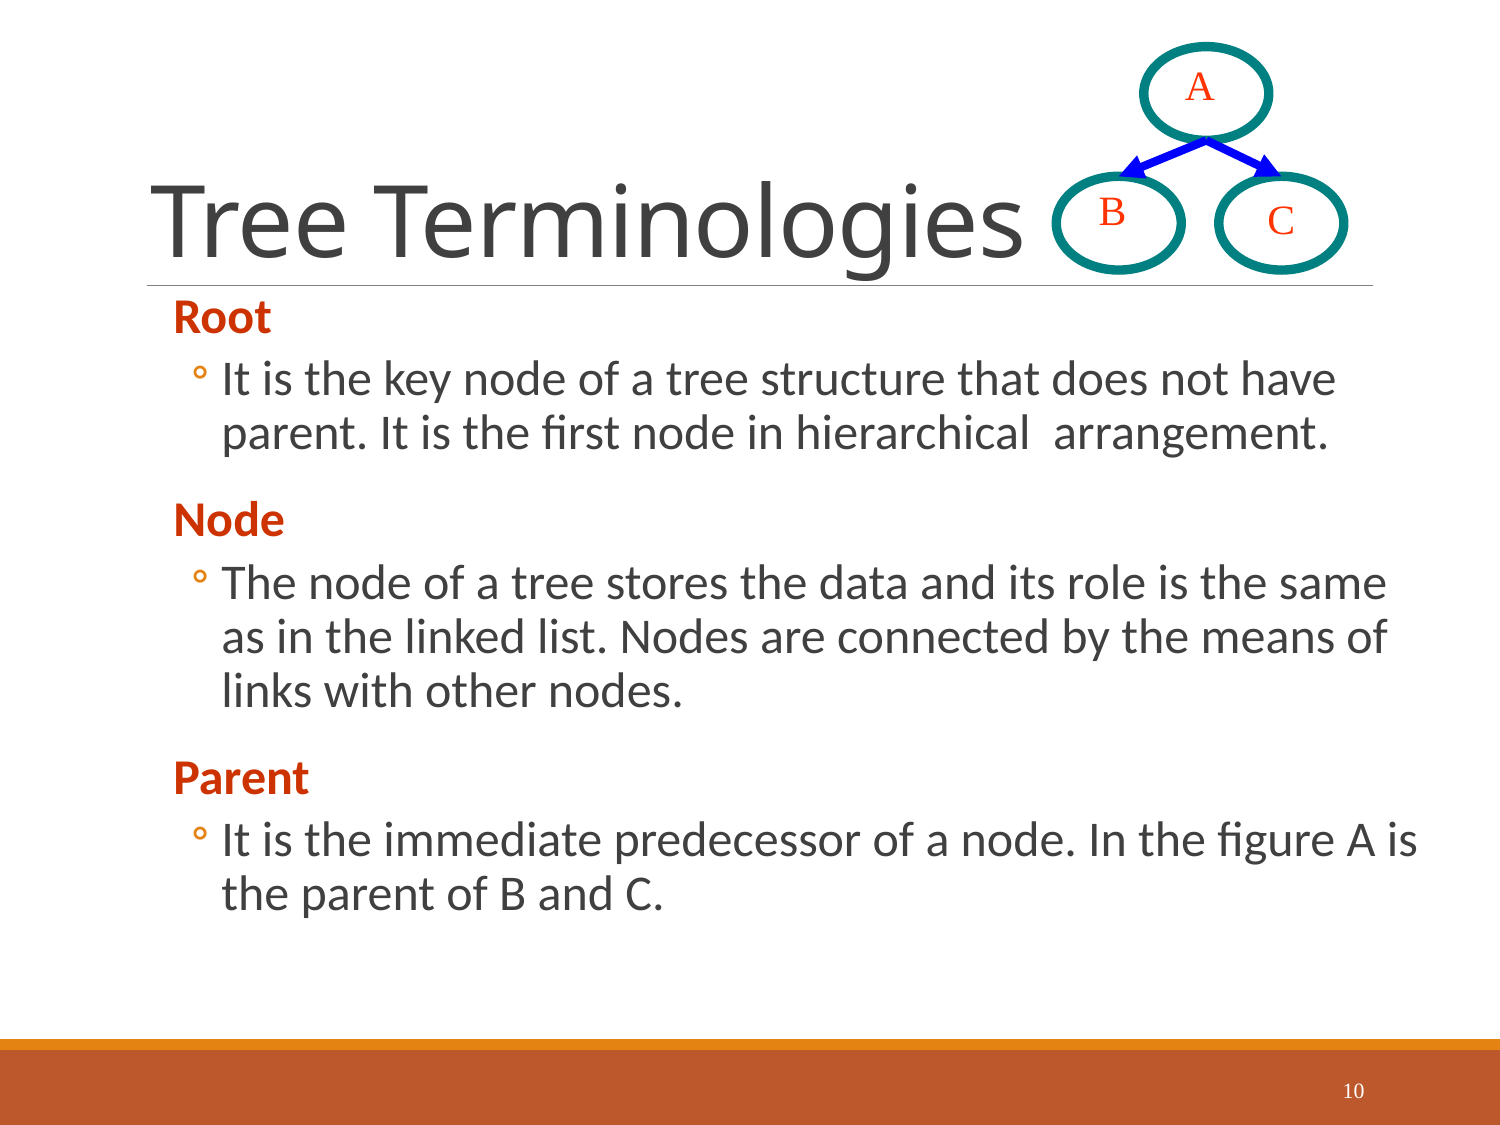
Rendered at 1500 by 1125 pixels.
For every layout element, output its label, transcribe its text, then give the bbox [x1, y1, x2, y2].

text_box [1055, 46, 1345, 271]
title Tree Terminologies [135, 47, 1373, 285]
list Root It is the key node of a tree structure that does not have parent. It is the first node in hierarchical arrangement. Node The node of a tree stores the data and its role is the same as in the linked list. Nodes are connected by the means of links with other nodes. Parent It is the immediate predecessor of a node. In the figure A is the parent of B and C. [158, 282, 1429, 1125]
